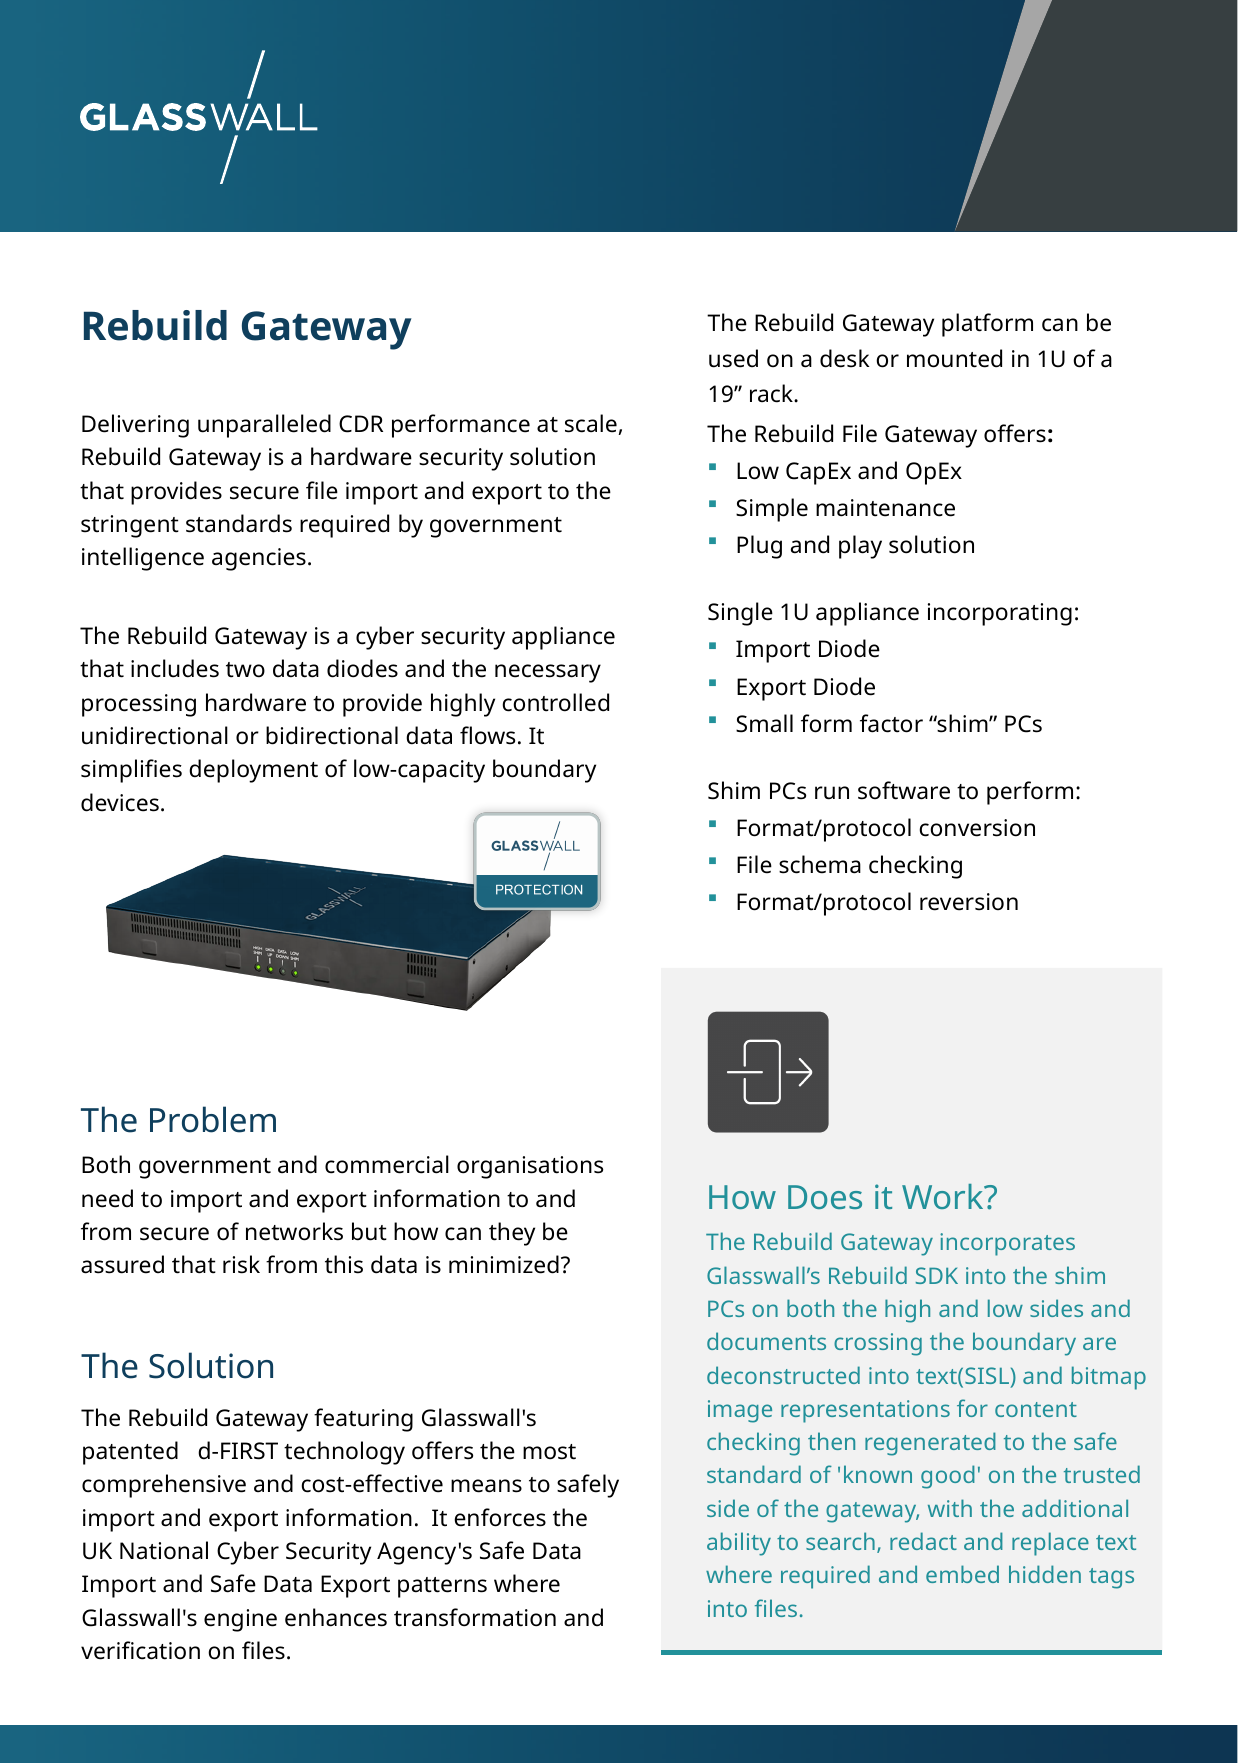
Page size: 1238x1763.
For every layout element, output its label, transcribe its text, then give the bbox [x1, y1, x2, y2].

text_box The Rebuild File Gateway offers: Low CapEx and OpEx Simple maintenance Plug and play solution Single 1U appliance incorporating: Import Diode Export Diode Small form factor “shim” PCs Shim PCs run software to perform: Format/protocol conversion File schema checking Format/protocol reversion [692, 384, 1235, 965]
picture [0, 1725, 1238, 1763]
picture [0, 0, 1237, 232]
text_box The Problem Both government and commercial organisations need to import and export information to and from secure of networks but how can they be assured that risk from this data is minimized? [65, 1071, 635, 1286]
text_box The Solution The Rebuild Gateway featuring Glasswall's patented d-FIRST technology offers the most comprehensive and cost-effective means to safely import and export information. It enforces the UK National Cyber Security Agency's Safe Data Import and Safe Data Export patterns where Glasswall's engine enhances transformation and verification on files. [66, 1318, 636, 1672]
picture [707, 1011, 829, 1133]
text_box [660, 967, 1163, 1653]
text_box Rebuild Gateway Delivering unparalleled CDR performance at scale, Rebuild Gateway is a hardware security solution that provides secure file import and export to the stringent standards required by government intelligence agencies. The Rebuild Gateway is a cyber security appliance that includes two data diodes and the necessary processing hardware to provide highly controlled unidirectional or bidirectional data flows. It simplifies deployment of low-capacity boundary devices. [65, 293, 662, 823]
text_box How Does it Work? The Rebuild Gateway incorporates Glasswall’s Rebuild SDK into the shim PCs on both the high and low sides and documents crossing the boundary are deconstructed into text(SISL) and bitmap image representations for content checking then regenerated to the safe standard of 'known good' on the trusted side of the gateway, with the additional ability to search, redact and replace text where required and embed hidden tags into files. [691, 1148, 1164, 1630]
text_box The Rebuild Gateway platform can be used on a desk or mounted in 1U of a 19’’ rack. [692, 293, 1164, 415]
picture [78, 797, 616, 1024]
